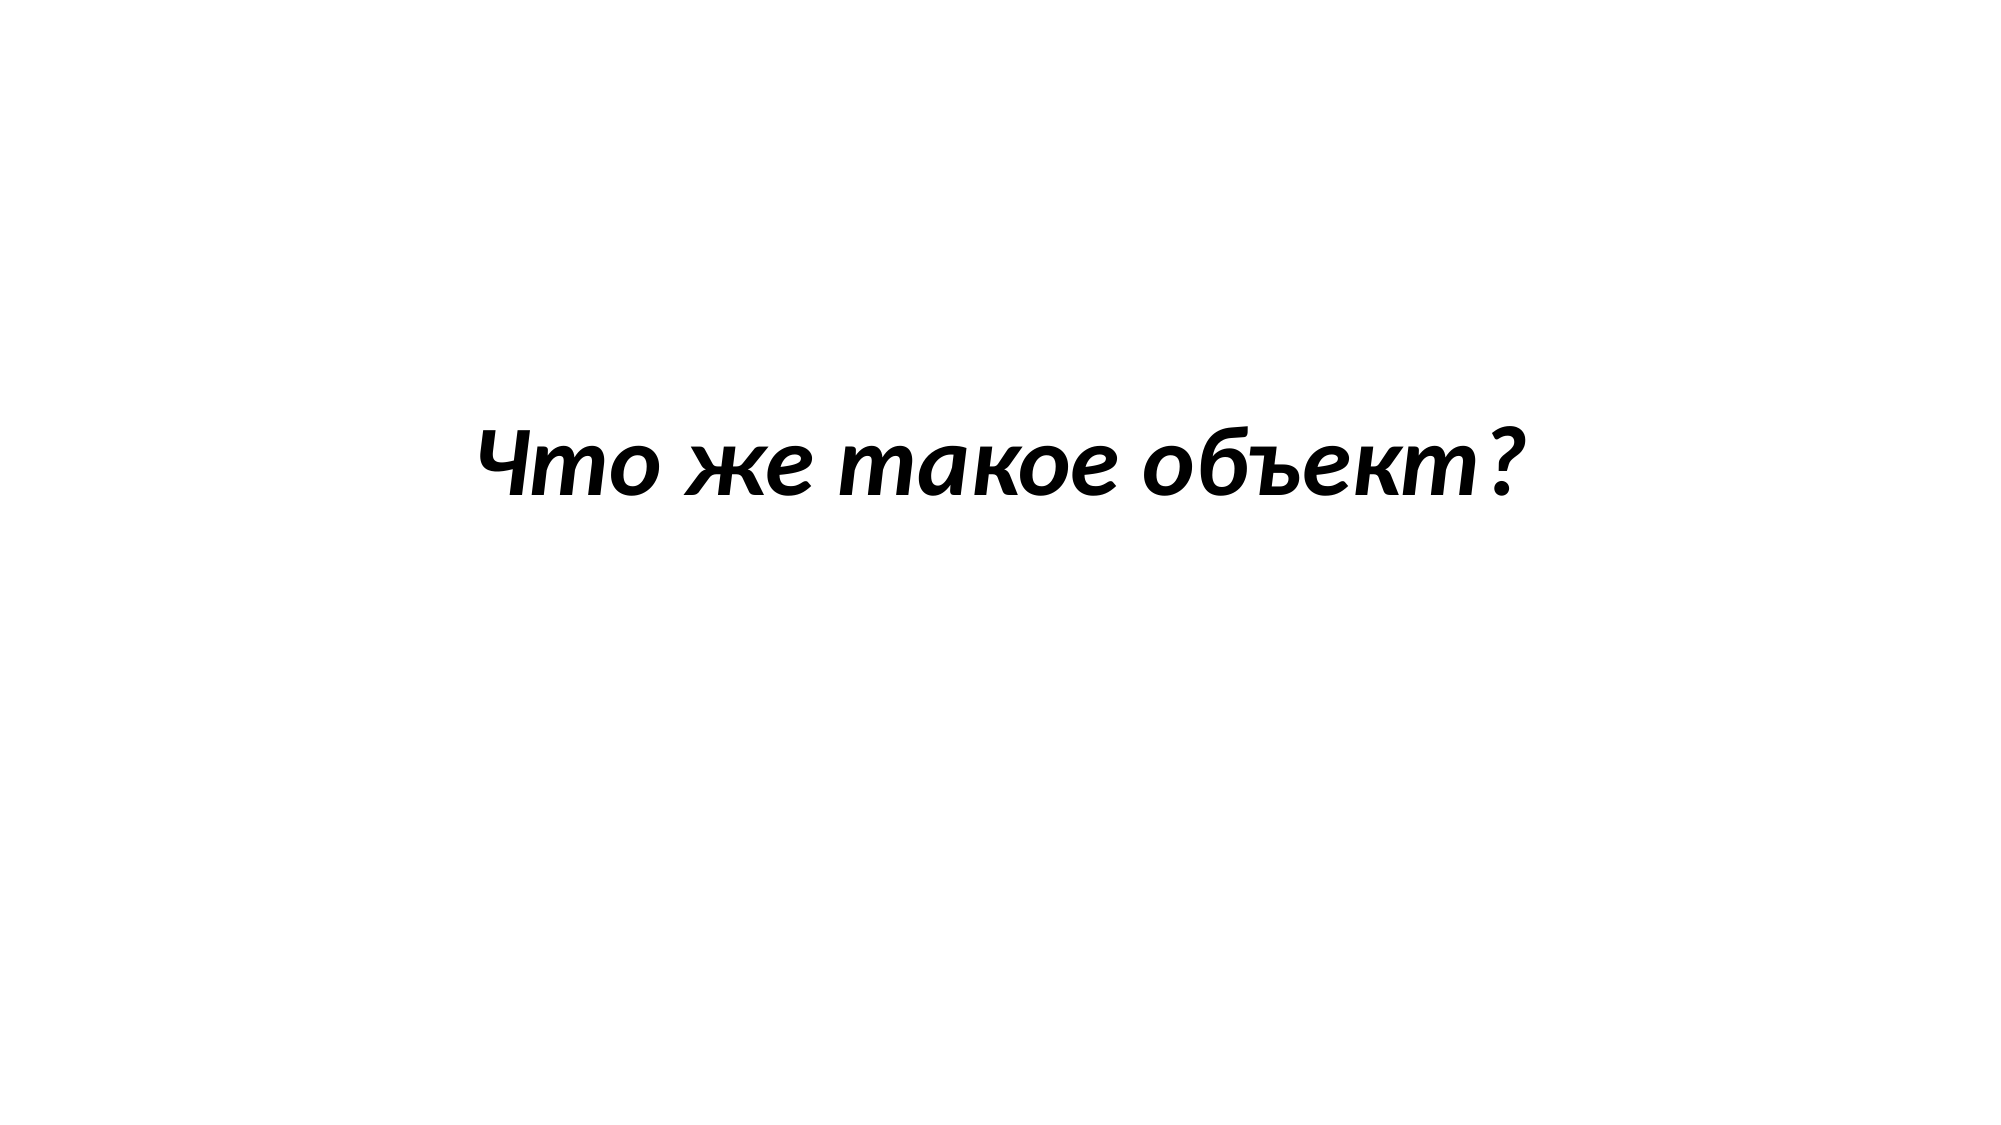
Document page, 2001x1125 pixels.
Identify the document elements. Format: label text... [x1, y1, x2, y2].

text_box Что же такое объект? [31, 388, 1968, 523]
